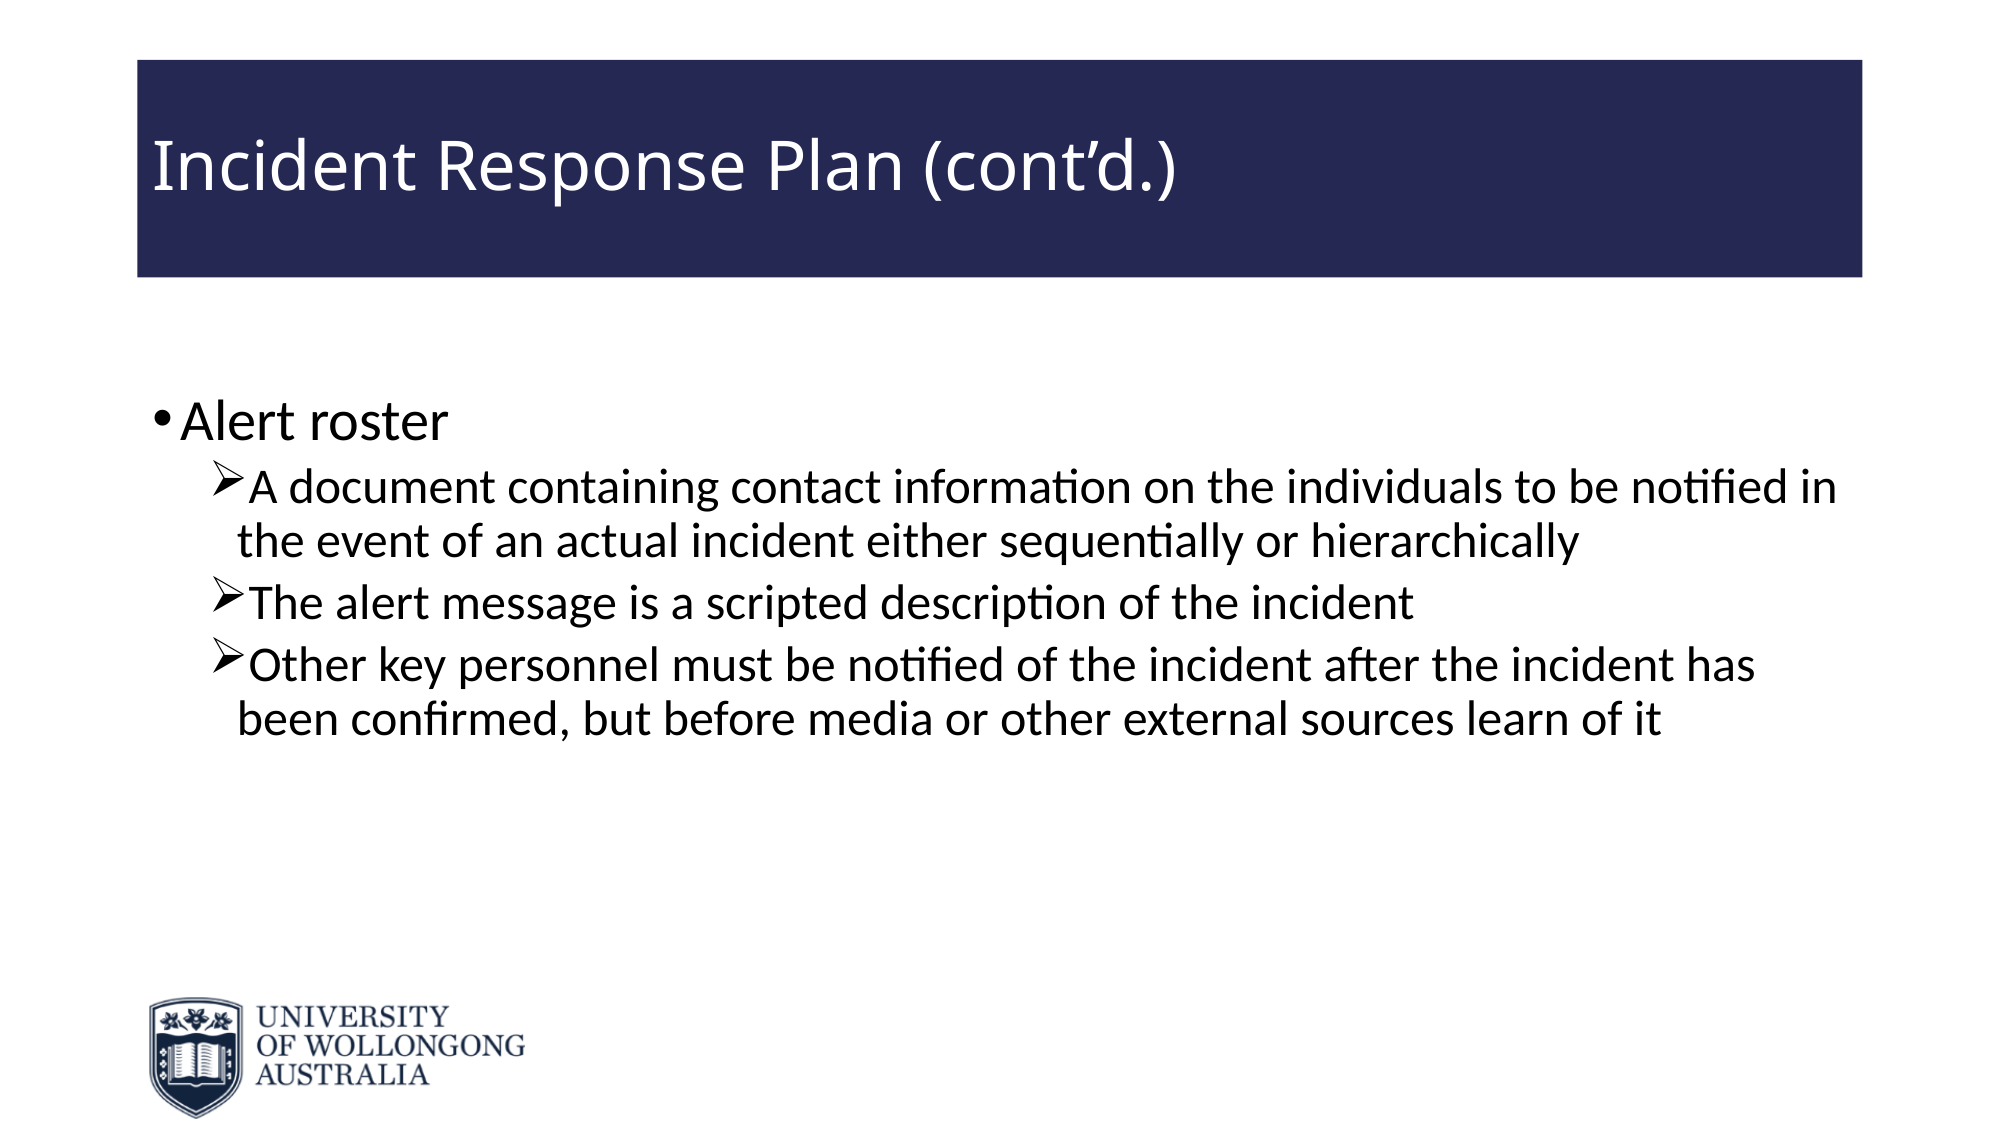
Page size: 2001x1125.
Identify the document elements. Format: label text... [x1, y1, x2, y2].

list Alert roster A document containing contact information on the individuals to be notified in the event of an actual incident either sequentially or hierarchically The alert message is a scripted description of the incident Other key personnel must be notified of the incident after the incident has been confirmed, but before media or other external sources learn of it [137, 382, 1863, 799]
picture [137, 987, 548, 1125]
title Incident Response Plan (cont’d.) [137, 59, 1863, 278]
